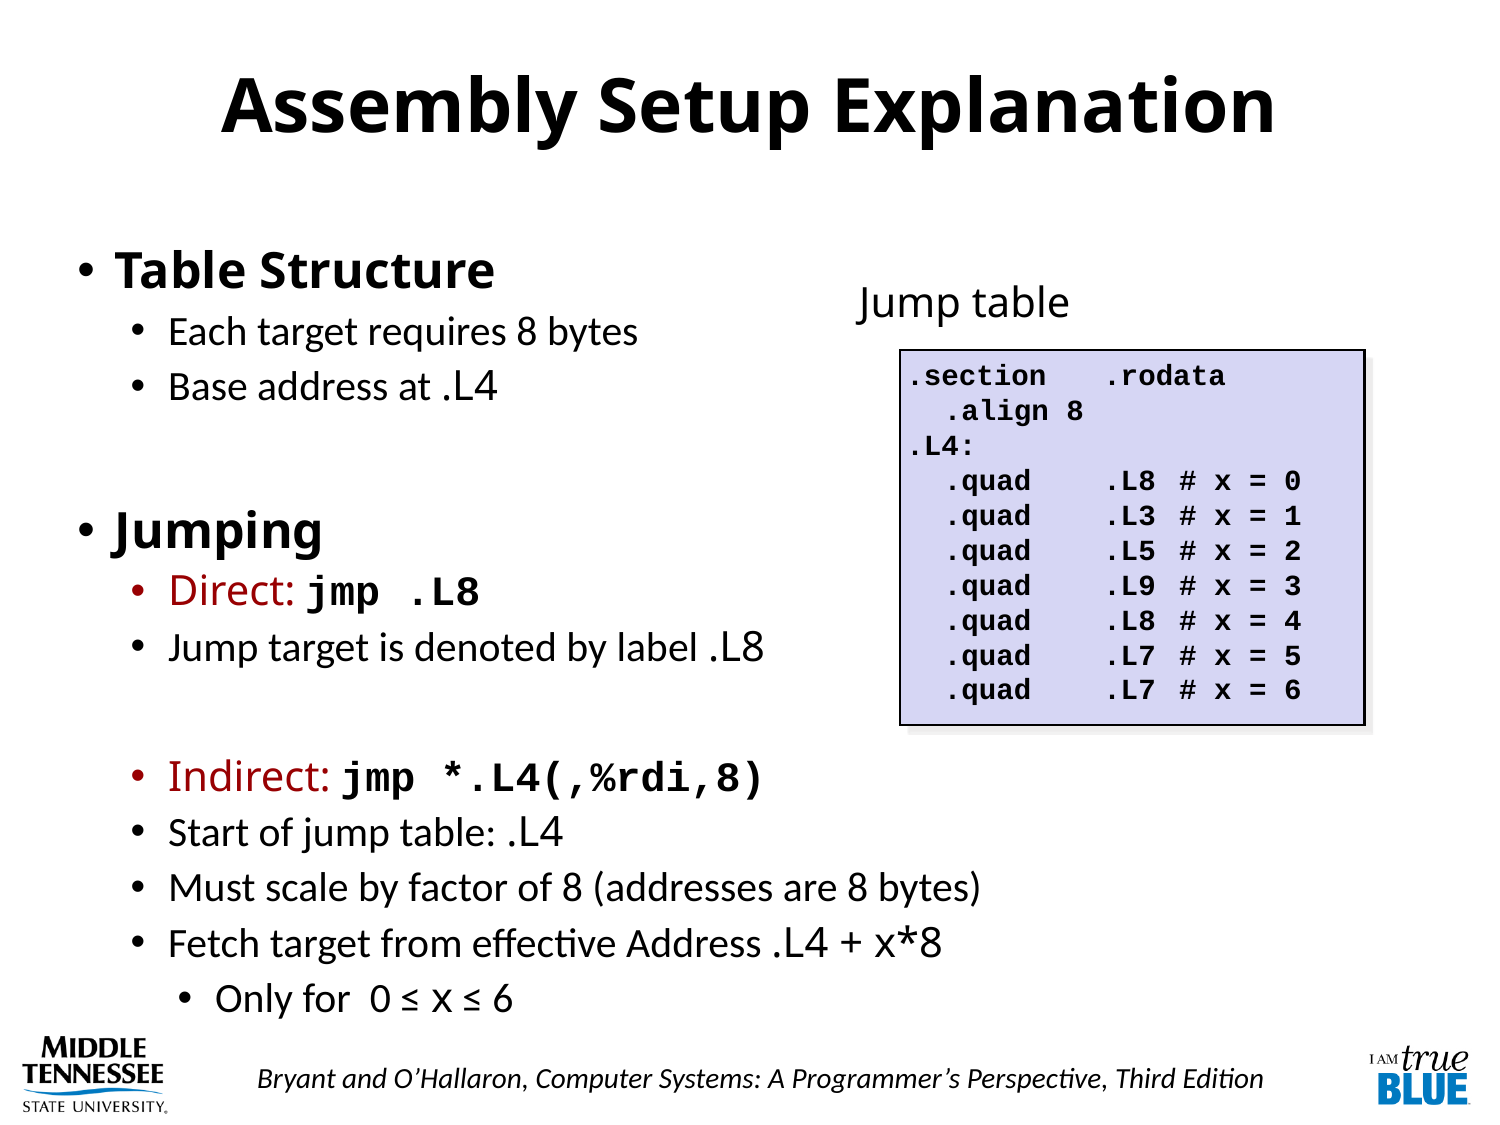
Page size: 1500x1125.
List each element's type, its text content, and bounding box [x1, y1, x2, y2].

list Table Structure Each target requires 8 bytes Base address at .L4 Jumping Direct: jmp .L8 Jump target is denoted by label .L8 Indirect: jmp *.L4(,%rdi,8) Start of jump table: .L4 Must scale by factor of 8 (addresses are 8 bytes) Fetch target from effective Address .L4 + x*8 Only for 0 ≤ x ≤ 6 [62, 237, 1438, 1084]
picture [8, 1027, 174, 1122]
text_box Jump table [852, 270, 1077, 333]
title Assembly Setup Explanation [0, 0, 1500, 218]
text_box .section .rodata .align 8 .L4: .quad .L8 # x = 0 .quad .L3 # x = 1 .quad .L5 # x = 2 .quad .L9 # x = 3 .quad .L8 # x = 4 .quad .L7 # x = 5 .quad .L7 # x = 6 [900, 349, 1365, 725]
picture [1360, 1034, 1485, 1115]
